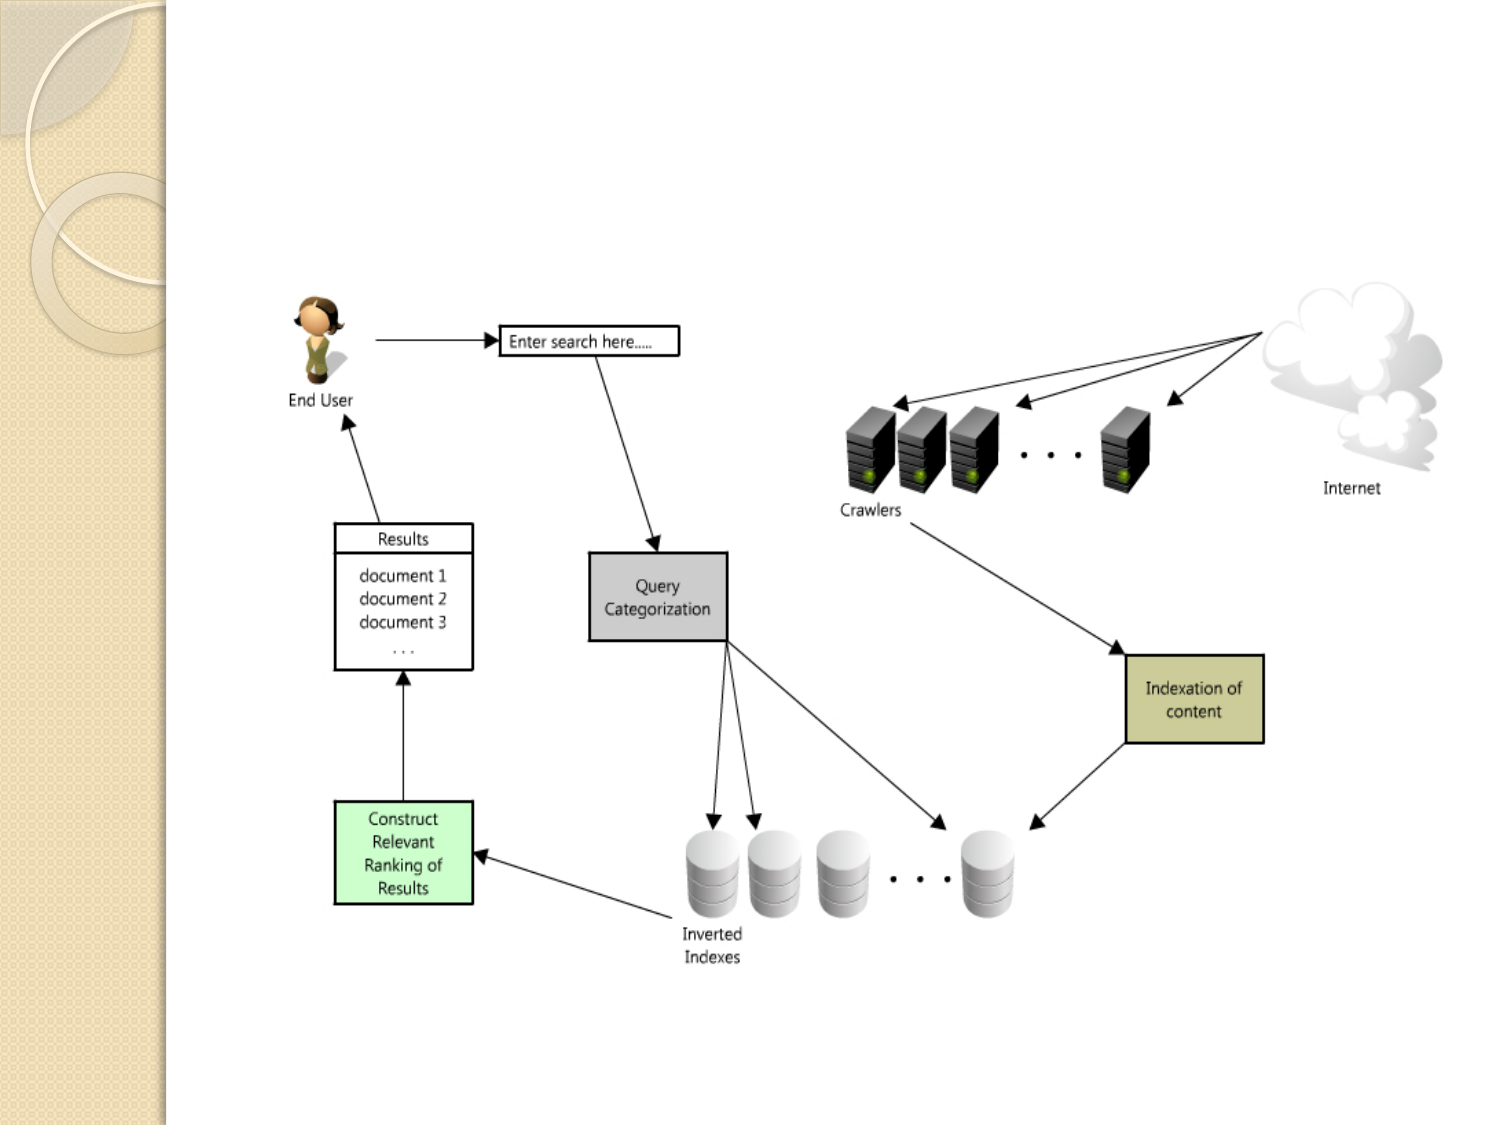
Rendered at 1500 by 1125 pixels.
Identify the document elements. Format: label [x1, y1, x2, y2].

list [235, 249, 1466, 971]
